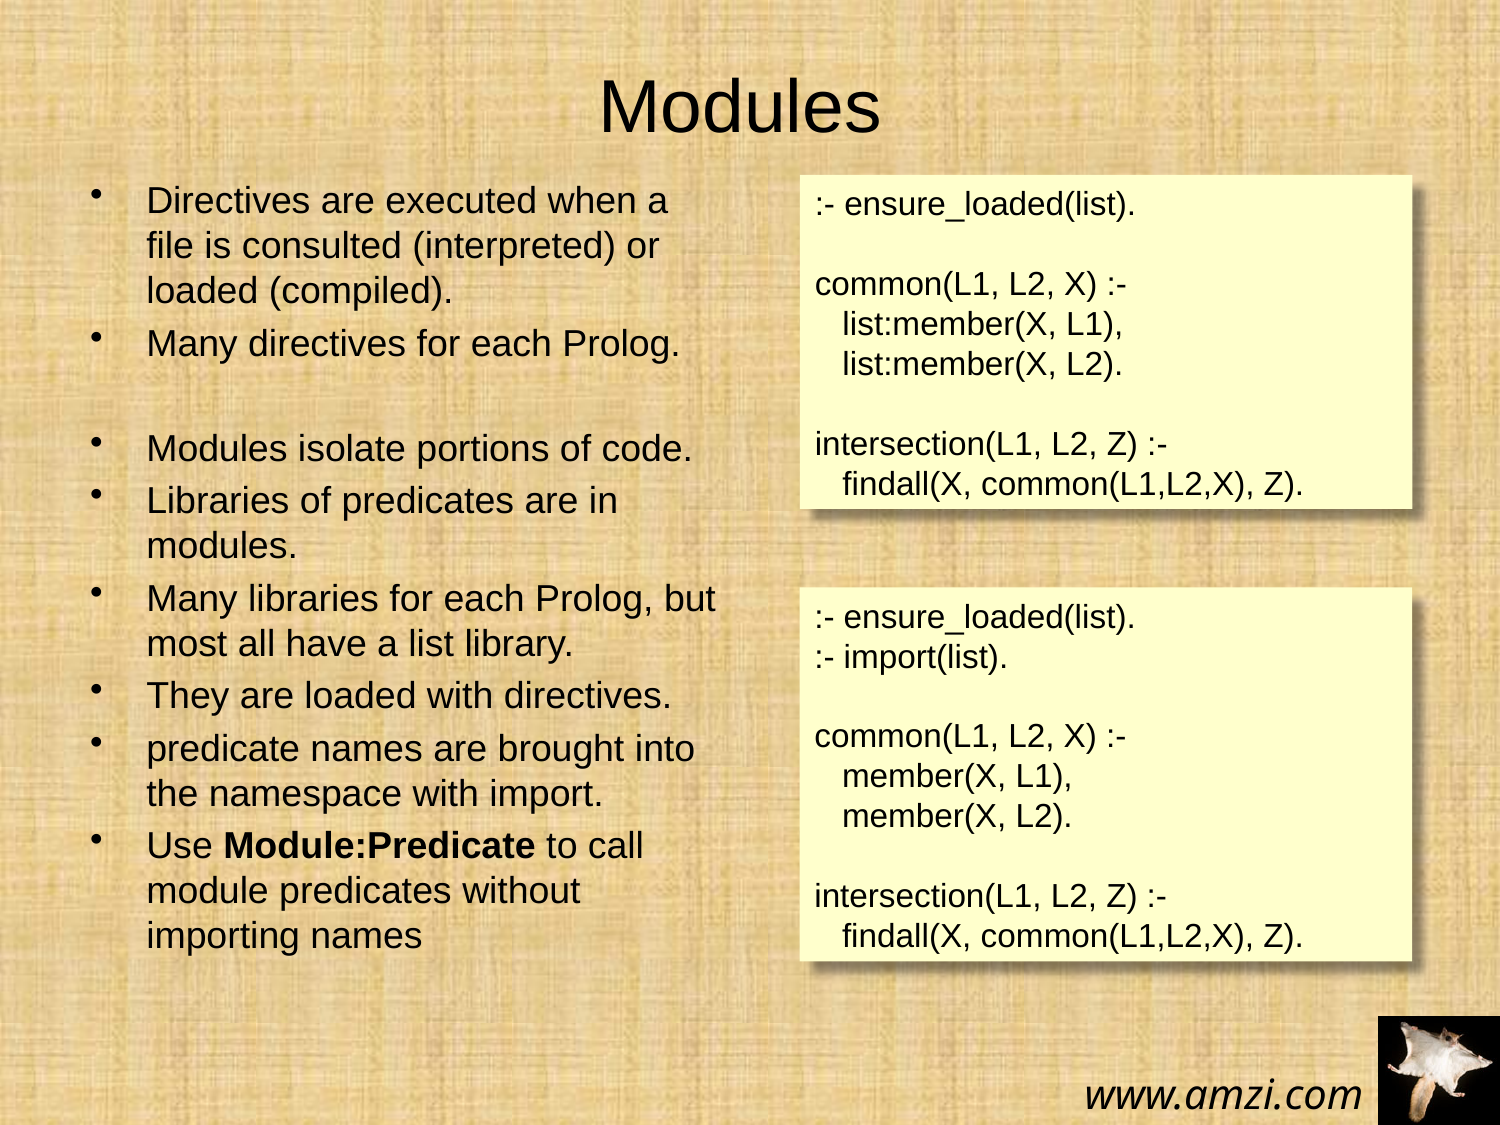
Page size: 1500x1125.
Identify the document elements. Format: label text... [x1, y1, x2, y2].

title Modules [65, 37, 1416, 168]
text_box :- ensure_loaded(list). :- import(list). common(L1, L2, X) :- member(X, L1), member(X, L2). intersection(L1, L2, Z) :- findall(X, common(L1,L2,X), Z). [799, 587, 1413, 962]
text_box :- ensure_loaded(list). common(L1, L2, X) :- list:member(X, L1), list:member(X, L2). intersection(L1, L2, Z) :- findall(X, common(L1,L2,X), Z). [799, 174, 1413, 509]
picture [0, 0, 1500, 1125]
list Directives are executed when a file is consulted (interpreted) or loaded (compiled). Many directives for each Prolog. Modules isolate portions of code. Libraries of predicates are in modules. Many libraries for each Prolog, but most all have a list library. They are loaded with directives. predicate names are brought into the namespace with import. Use Module:Predicate to call module predicates without importing names [75, 168, 738, 1007]
